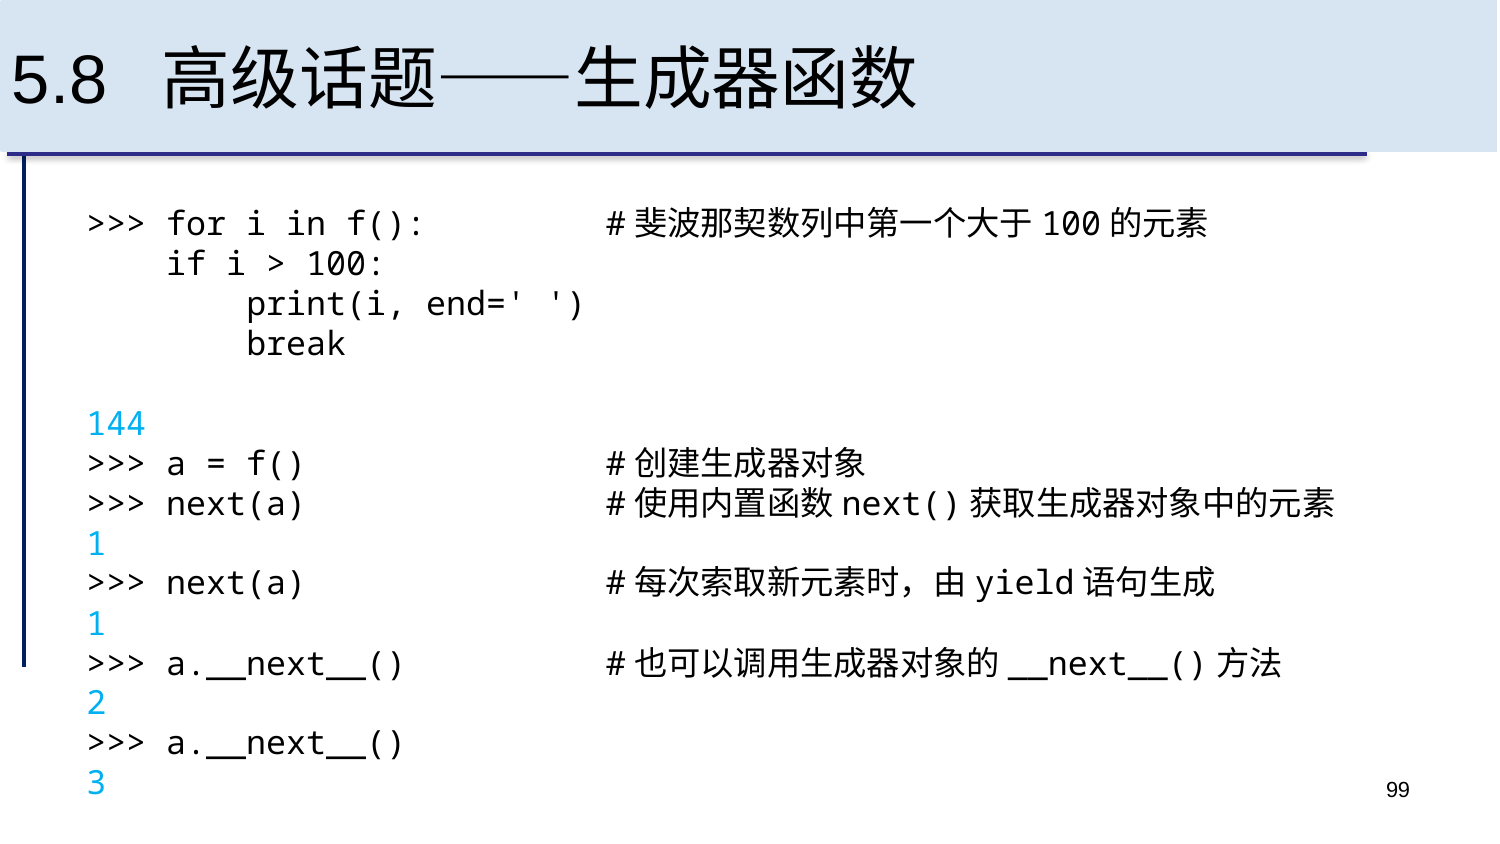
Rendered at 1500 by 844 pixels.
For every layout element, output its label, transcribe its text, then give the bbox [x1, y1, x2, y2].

title 5.8 高级话题——生成器函数 [0, 0, 1498, 152]
slide_number 99 [1074, 768, 1426, 828]
list >>> for i in f(): #斐波那契数列中第一个大于100的元素 if i > 100: print(i, end=' ') break 144 >>> a = f() #创建生成器对象 >>> next(a) #使用内置函数next()获取生成器对象中的元素 1 >>> next(a) #每次索取新元素时，由yield语句生成 1 >>> a.__next__() #也可以调用生成器对象的__next__()方法 2 >>> a.__next__() 3 [74, 196, 1426, 755]
